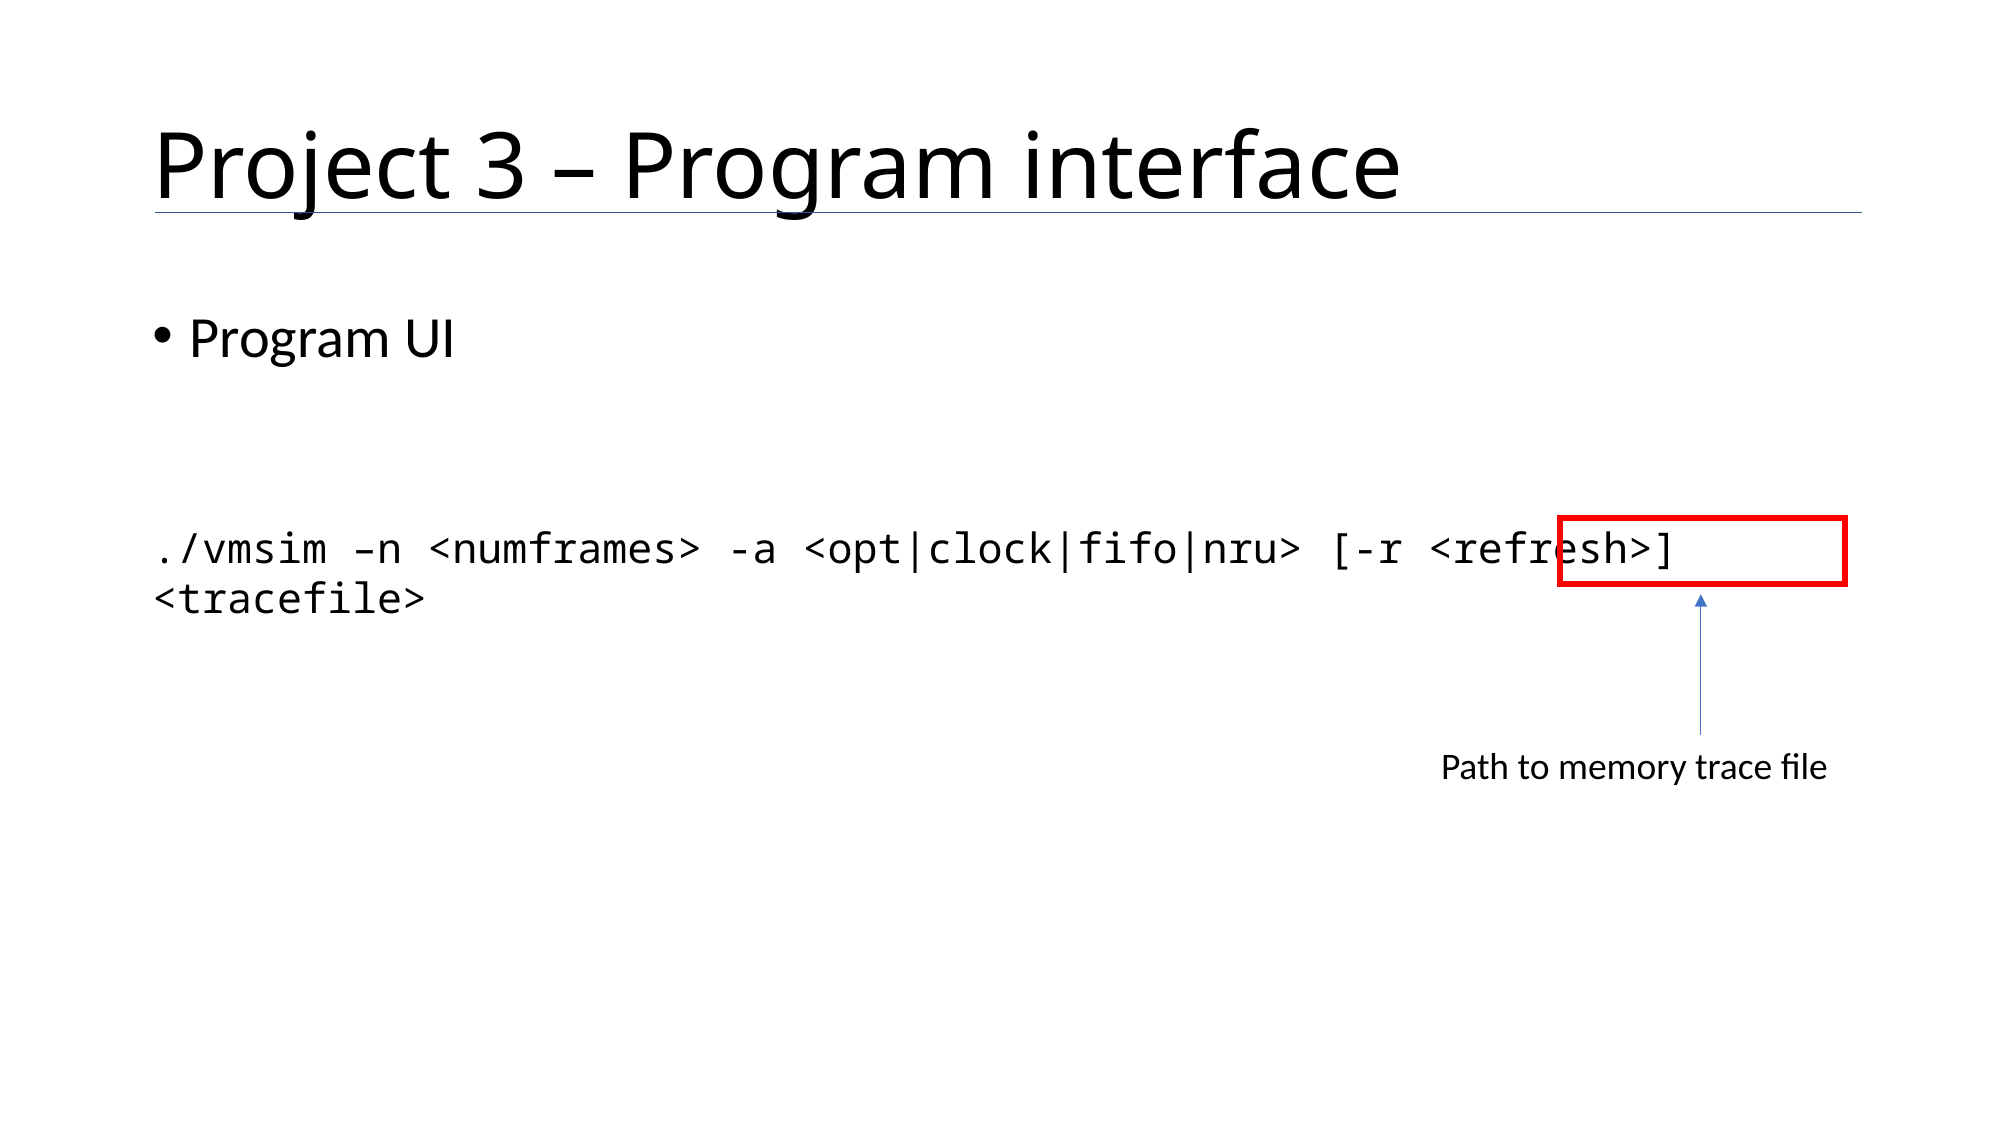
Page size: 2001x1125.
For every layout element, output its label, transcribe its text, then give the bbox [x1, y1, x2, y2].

text_box [1559, 517, 1846, 585]
text_box Path to memory trace file [1426, 734, 1976, 795]
list Program UI [137, 299, 1863, 619]
title Project 3 – Program interface [137, 59, 1863, 278]
text_box ./vmsim –n <numframes> -a <opt|clock|fifo|nru> [-r <refresh>] <tracefile> [137, 514, 1845, 630]
